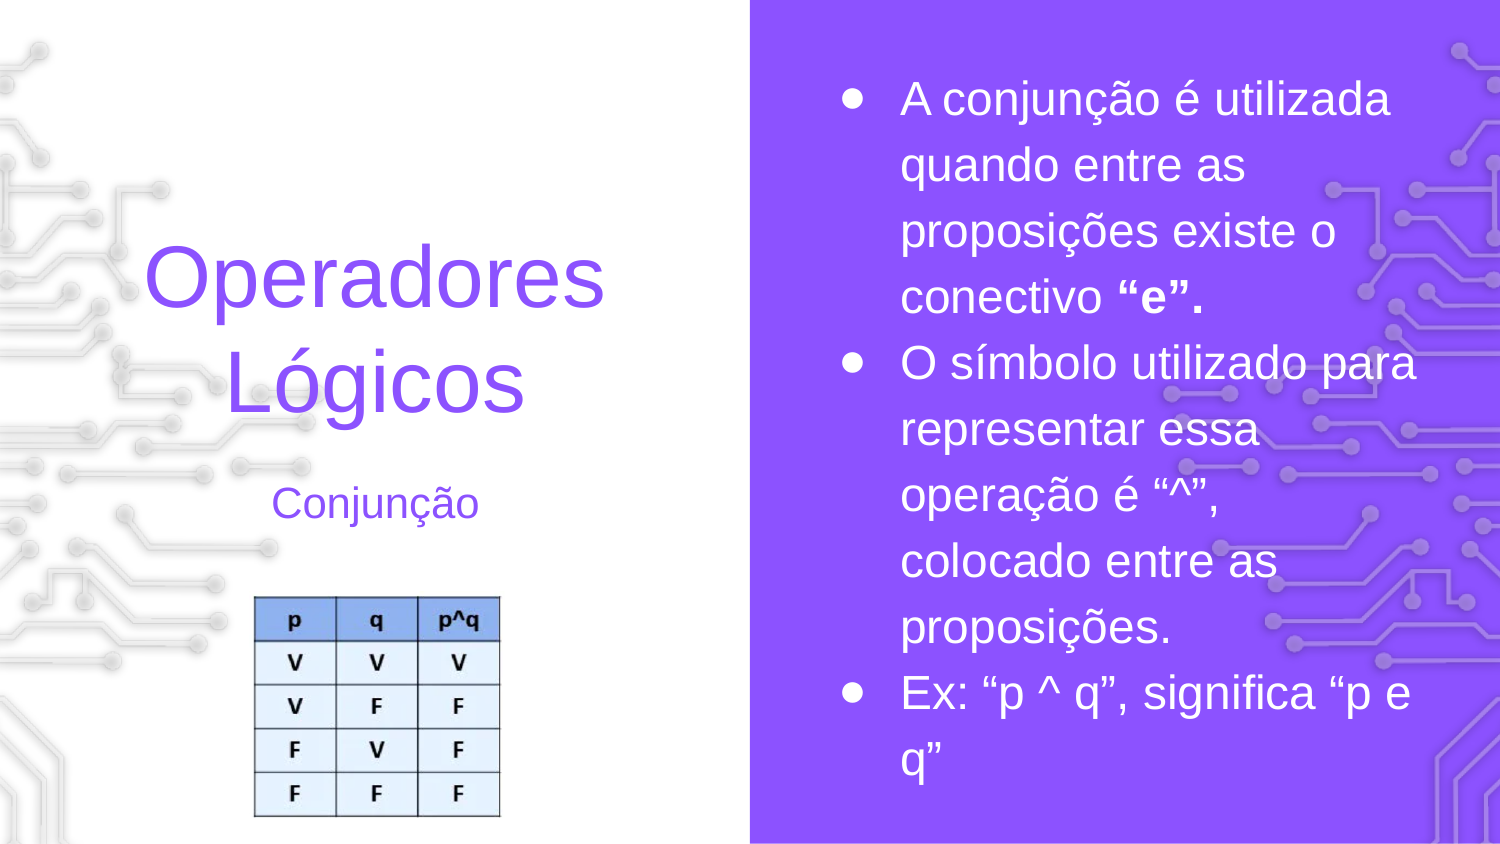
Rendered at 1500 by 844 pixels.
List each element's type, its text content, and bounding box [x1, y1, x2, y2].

title Operadores Lógicos [43, 202, 708, 446]
subtitle Conjunção [43, 459, 708, 663]
picture [245, 588, 505, 824]
list A conjunção é utilizada quando entre as proposições existe o conectivo “e”. O símbolo utilizado para representar essa operação é “^”, colocado entre as proposições. Ex: “p ^ q”, significa “p e q” [810, 118, 1440, 725]
